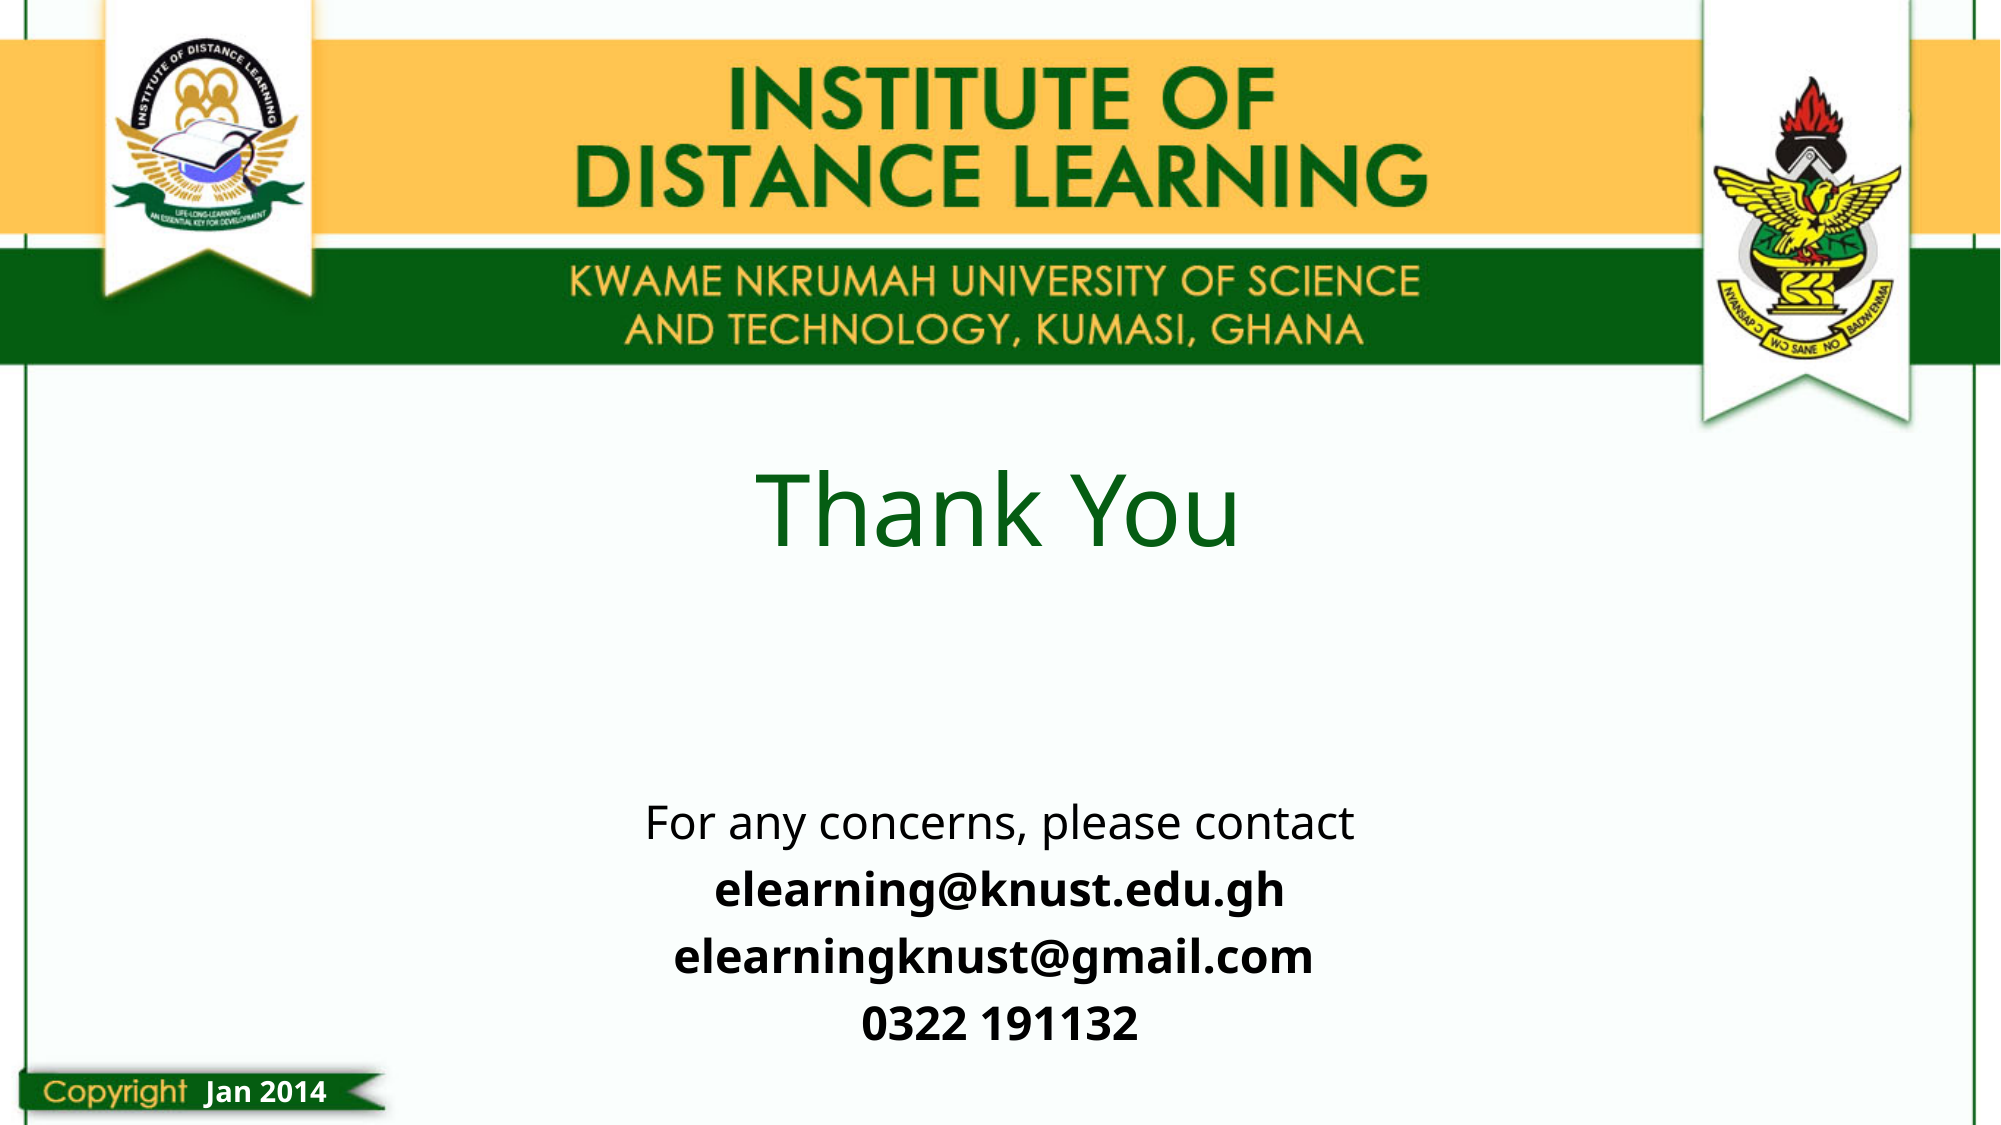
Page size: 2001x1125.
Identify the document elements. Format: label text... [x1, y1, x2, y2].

picture [0, 0, 2001, 1125]
title Thank You [249, 371, 1750, 576]
subtitle For any concerns, please contact elearning@knust.edu.gh elearningknust@gmail.com 0322 191132 [249, 791, 1750, 1061]
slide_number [190, 1060, 395, 1121]
